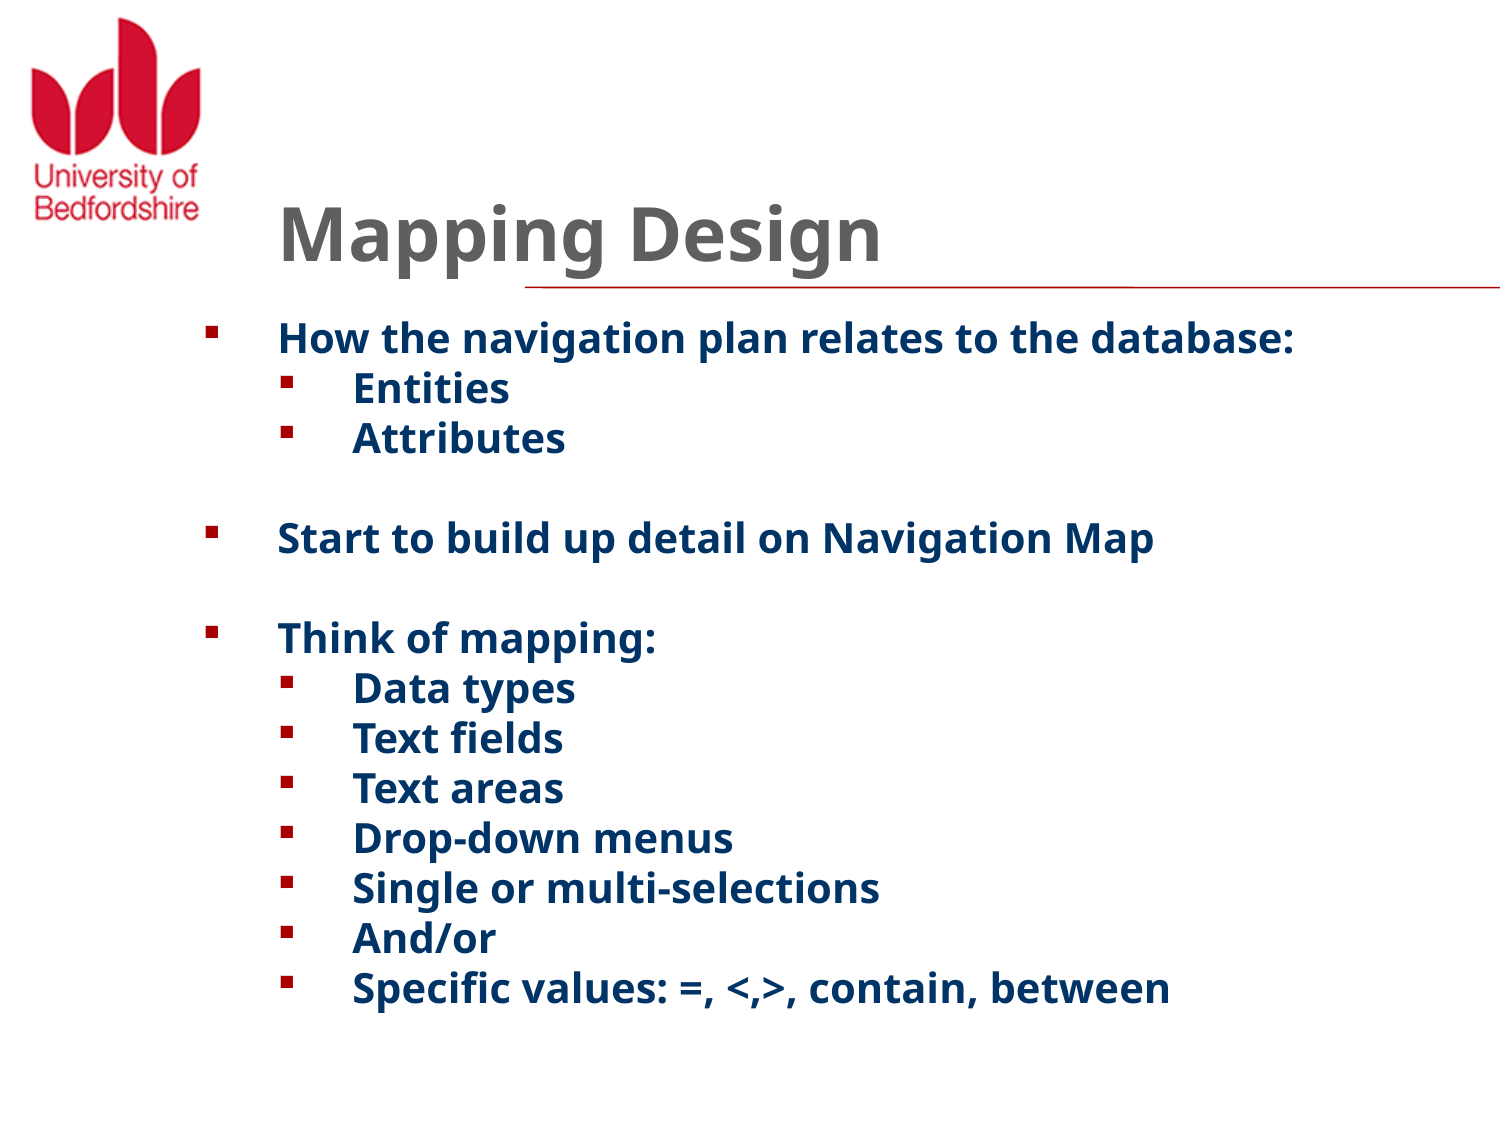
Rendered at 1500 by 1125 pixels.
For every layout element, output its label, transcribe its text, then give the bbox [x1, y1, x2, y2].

title Mapping Design [262, 174, 1500, 288]
text_box How the navigation plan relates to the database: Entities Attributes Start to build up detail on Navigation Map Think of mapping: Data types Text fields Text areas Drop-down menus Single or multi-selections And/or Specific values: =, <,>, contain, between [187, 304, 1425, 1070]
picture [0, 0, 237, 236]
